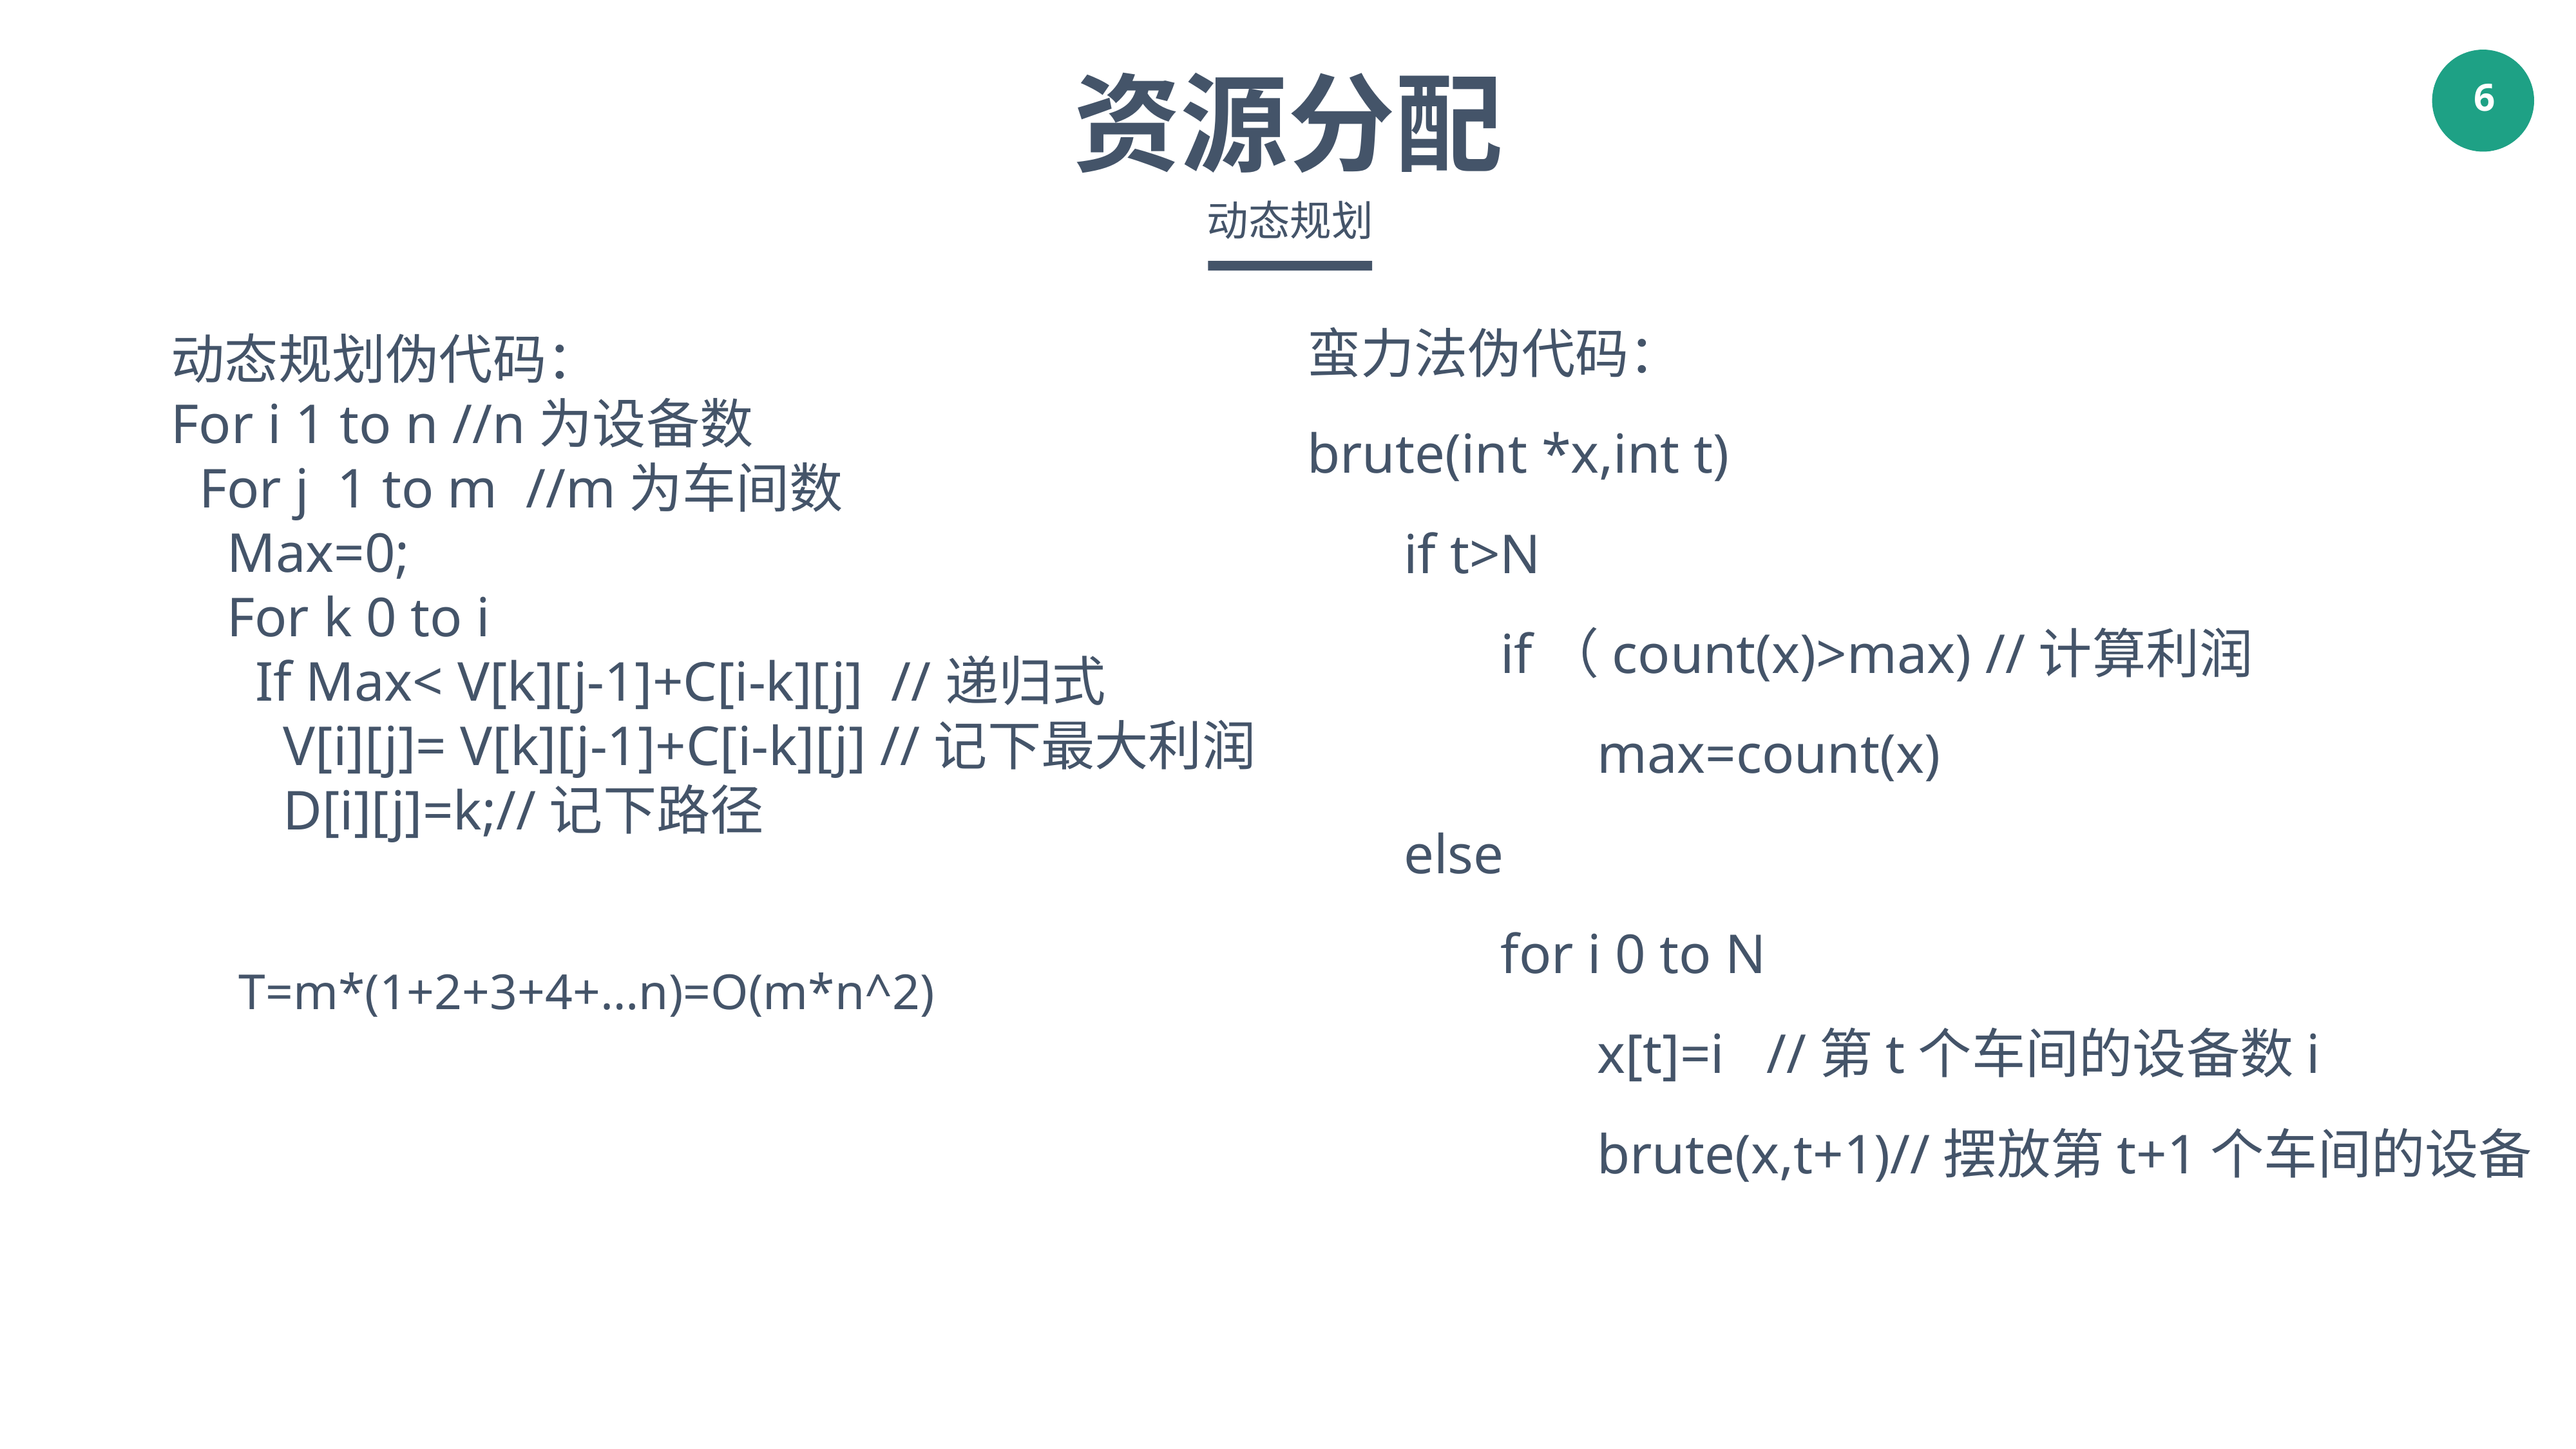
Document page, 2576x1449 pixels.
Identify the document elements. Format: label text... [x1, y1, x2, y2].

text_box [634, 51, 1942, 271]
text_box T=m*(1+2+3+4+…n)=O(m*n^2) [229, 956, 1105, 1024]
text_box 动态规划伪代码： For i 1 to n //n为设备数 For j 1 to m //m为车间数 Max=0; For k 0 to i If Max< V[k][j-1]+C[i-k][j] //递归式 V[i][j]= V[k][j-1]+C[i-k][j] //记下最大利润 D[i][j]=k;//记下路径 [151, 316, 1288, 951]
text_box 蛮力法伪代码： brute(int *x,int t) if t>N if（count(x)>max) //计算利润 max=count(x) else for i 0 to N x[t]=i //第t个车间的设备数i brute(x,t+1)//摆放第t+1个车间的设备 [1288, 309, 2576, 1194]
